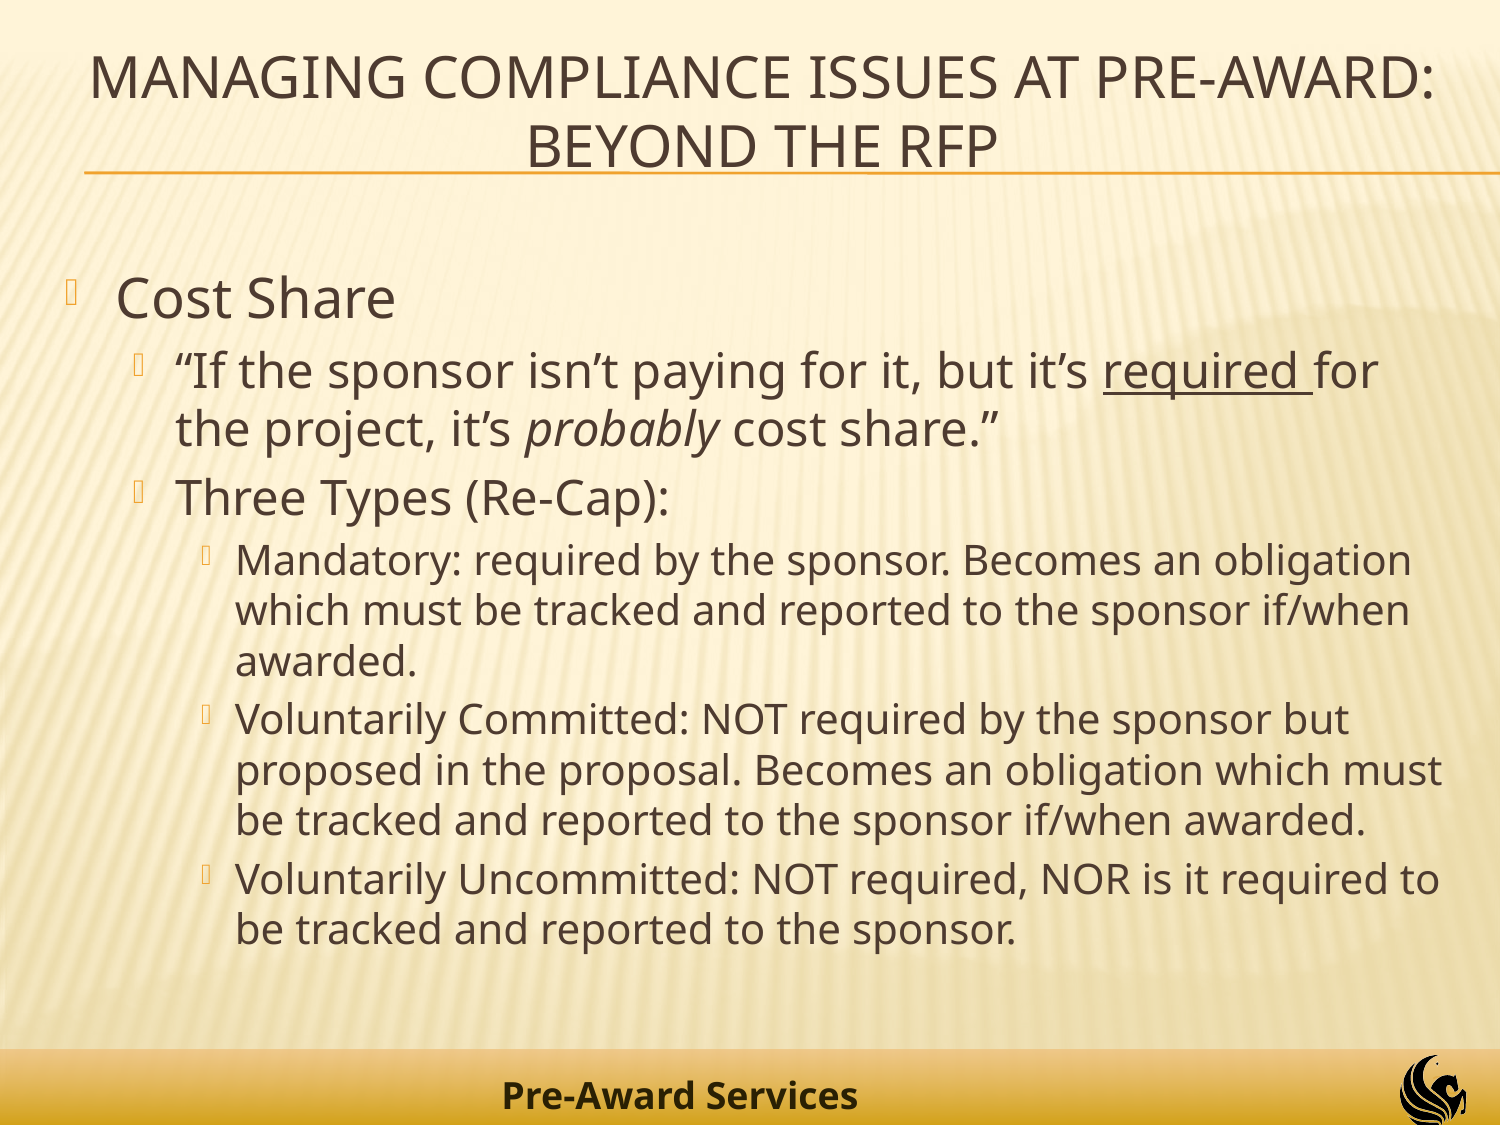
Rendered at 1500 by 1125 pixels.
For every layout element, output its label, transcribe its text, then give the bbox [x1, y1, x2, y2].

title Managing Compliance Issues at Pre-Award: Beyond the RFP [50, 40, 1475, 179]
slide_number 28 [1350, 1061, 1475, 1103]
list Cost Share “If the sponsor isn’t paying for it, but it’s required for the project, it’s probably cost share.” Three Types (Re-Cap): Mandatory: required by the sponsor. Becomes an obligation which must be tracked and reported to the sponsor if/when awarded. Voluntarily Committed: NOT required by the sponsor but proposed in the proposal. Becomes an obligation which must be tracked and reported to the sponsor if/when awarded. Voluntarily Uncommitted: NOT required, NOR is it required to be tracked and reported to the sponsor. [50, 254, 1475, 998]
text_box Pre-Award Services [486, 1064, 874, 1125]
